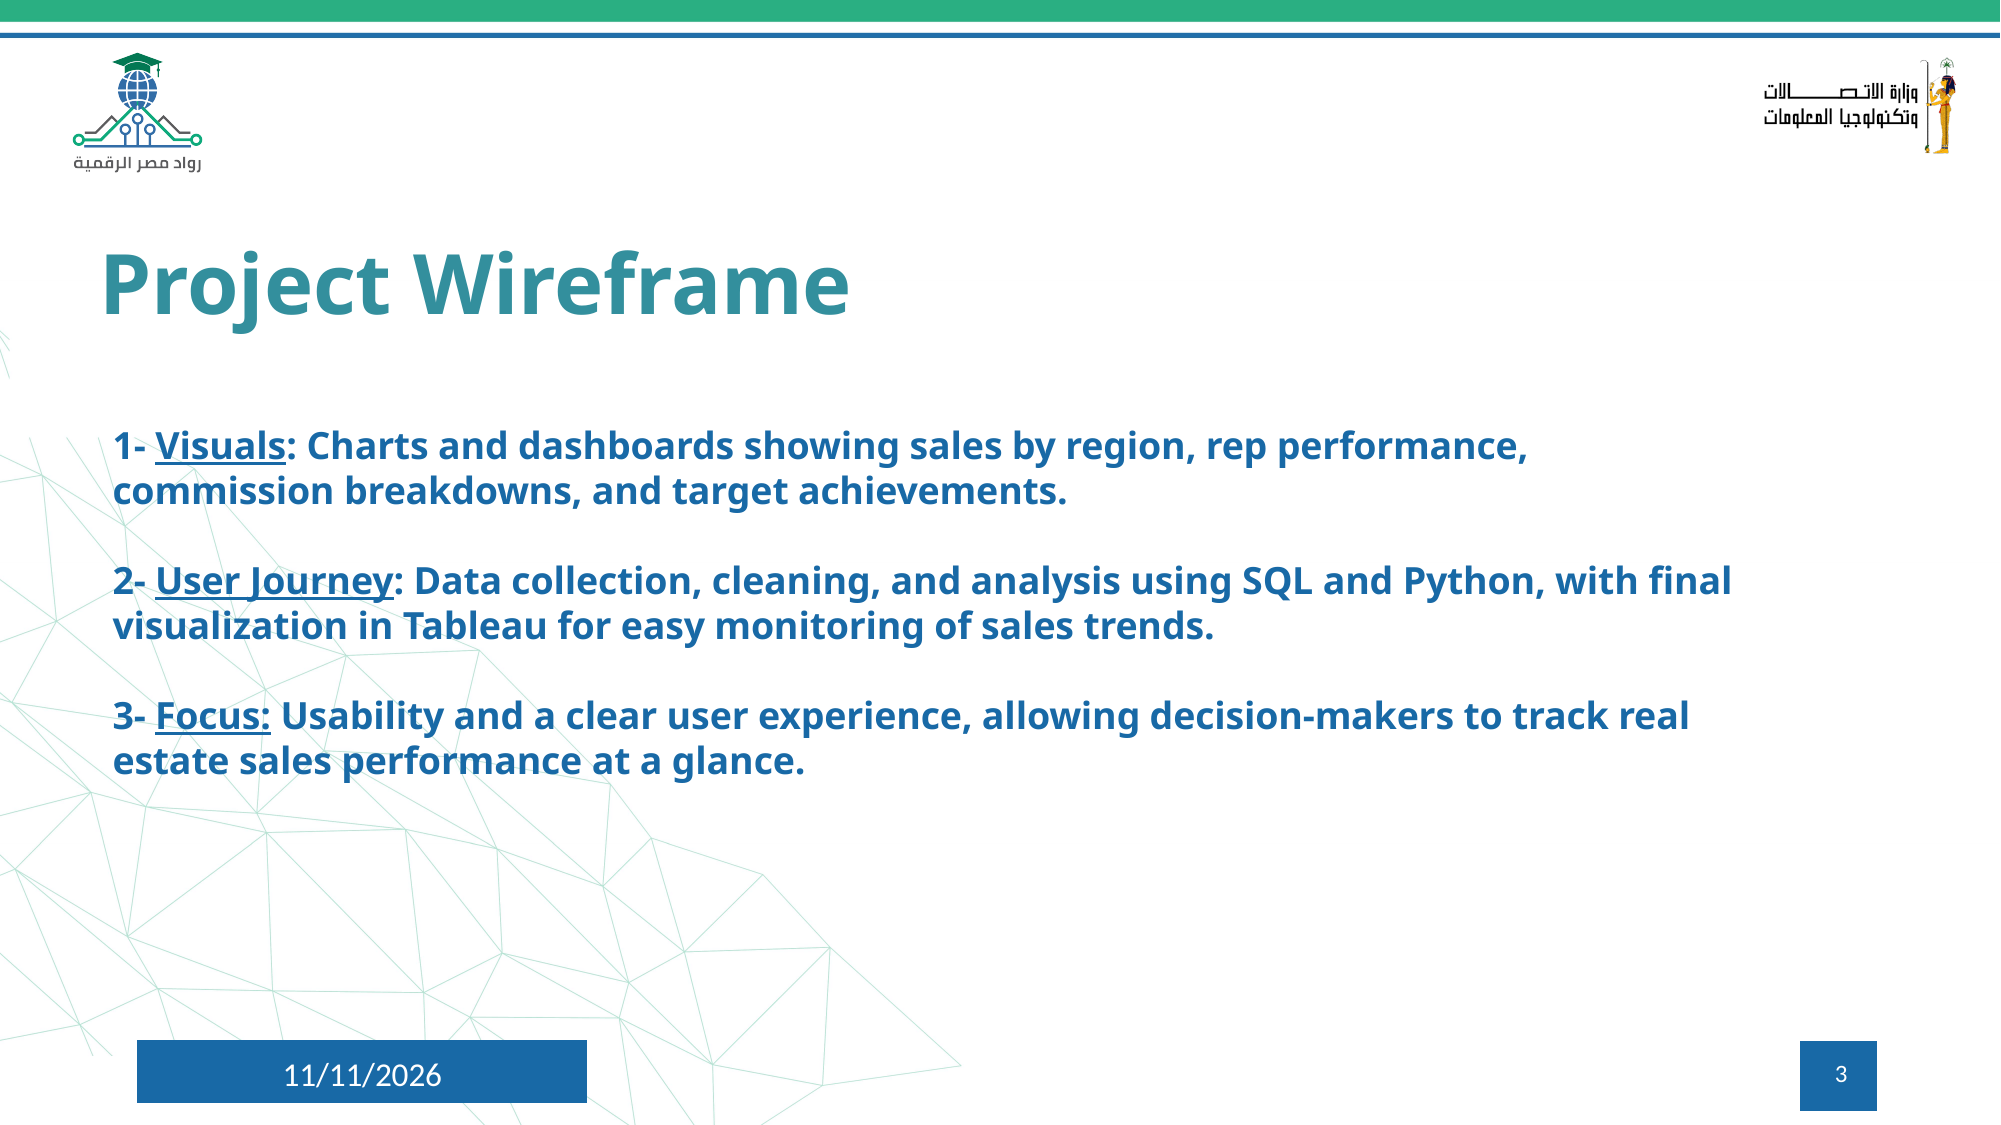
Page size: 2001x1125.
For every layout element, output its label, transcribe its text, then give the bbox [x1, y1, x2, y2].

slide_number 3 [1412, 1042, 1863, 1103]
text_box Project Wireframe [97, 228, 1295, 331]
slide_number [137, 1042, 588, 1103]
picture [0, 0, 2000, 1125]
text_box 1- Visuals: Charts and dashboards showing sales by region, rep performance, commission breakdowns, and target achievements. 2- User Journey: Data collection, cleaning, and analysis using SQL and Python, with final visualization in Tableau for easy monitoring of sales trends. 3- Focus: Usability and a clear user experience, allowing decision-makers to track real estate sales performance at a glance. [97, 414, 1749, 789]
